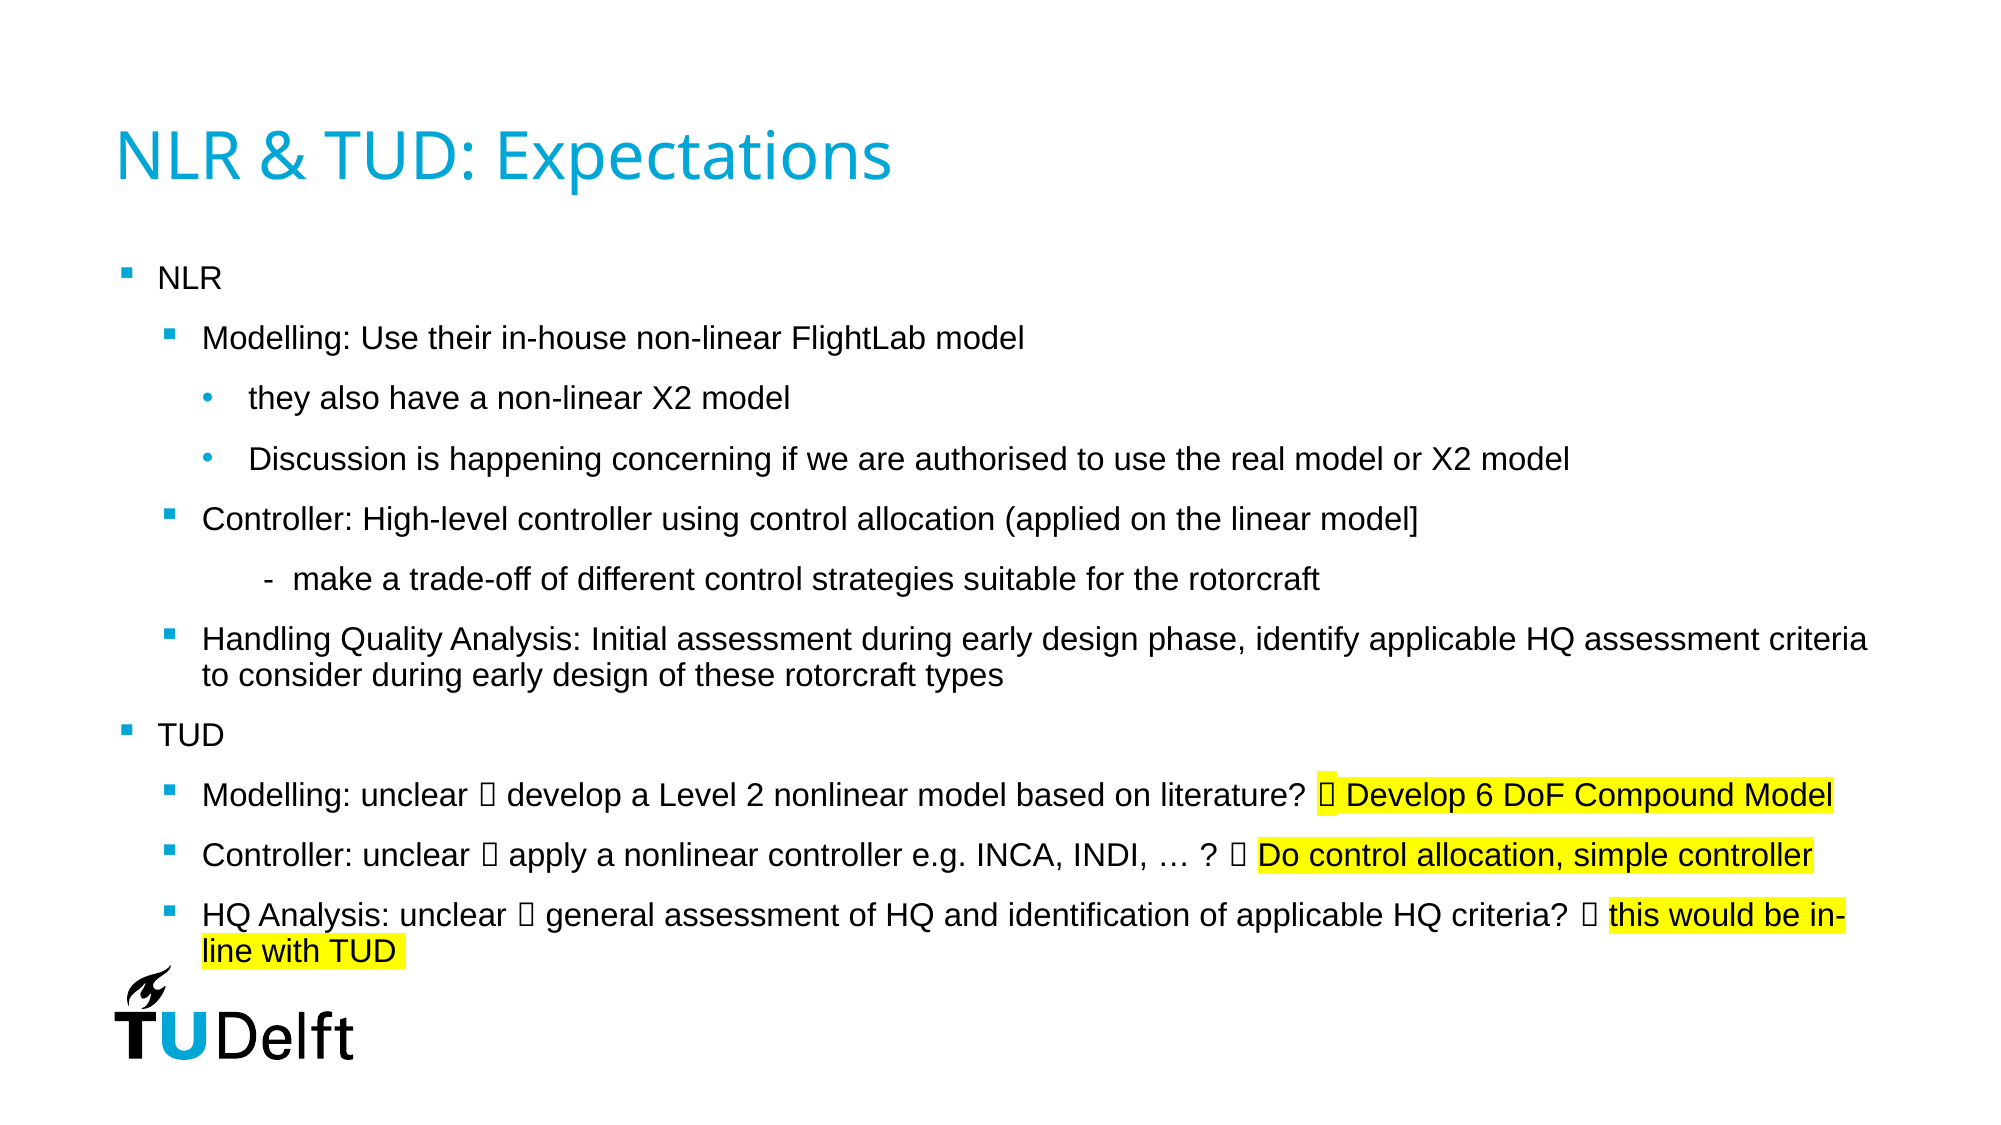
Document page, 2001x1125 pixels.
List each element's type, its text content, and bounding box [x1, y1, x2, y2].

list NLR Modelling: Use their in-house non-linear FlightLab model they also have a non-linear X2 model Discussion is happening concerning if we are authorised to use the real model or X2 model Controller: High-level controller using control allocation (applied on the linear model] - make a trade-off of different control strategies suitable for the rotorcraft Handling Quality Analysis: Initial assessment during early design phase, identify applicable HQ assessment criteria to consider during early design of these rotorcraft types TUD Modelling: unclear  develop a Level 2 nonlinear model based on literature?  Develop 6 DoF Compound Model Controller: unclear  apply a nonlinear controller e.g. INCA, INDI, … ?  Do control allocation, simple controller HQ Analysis: unclear  general assessment of HQ and identification of applicable HQ criteria?  this would be in-line with TUD [114, 260, 1883, 977]
title NLR & TUD: Expectations [114, 121, 1883, 203]
